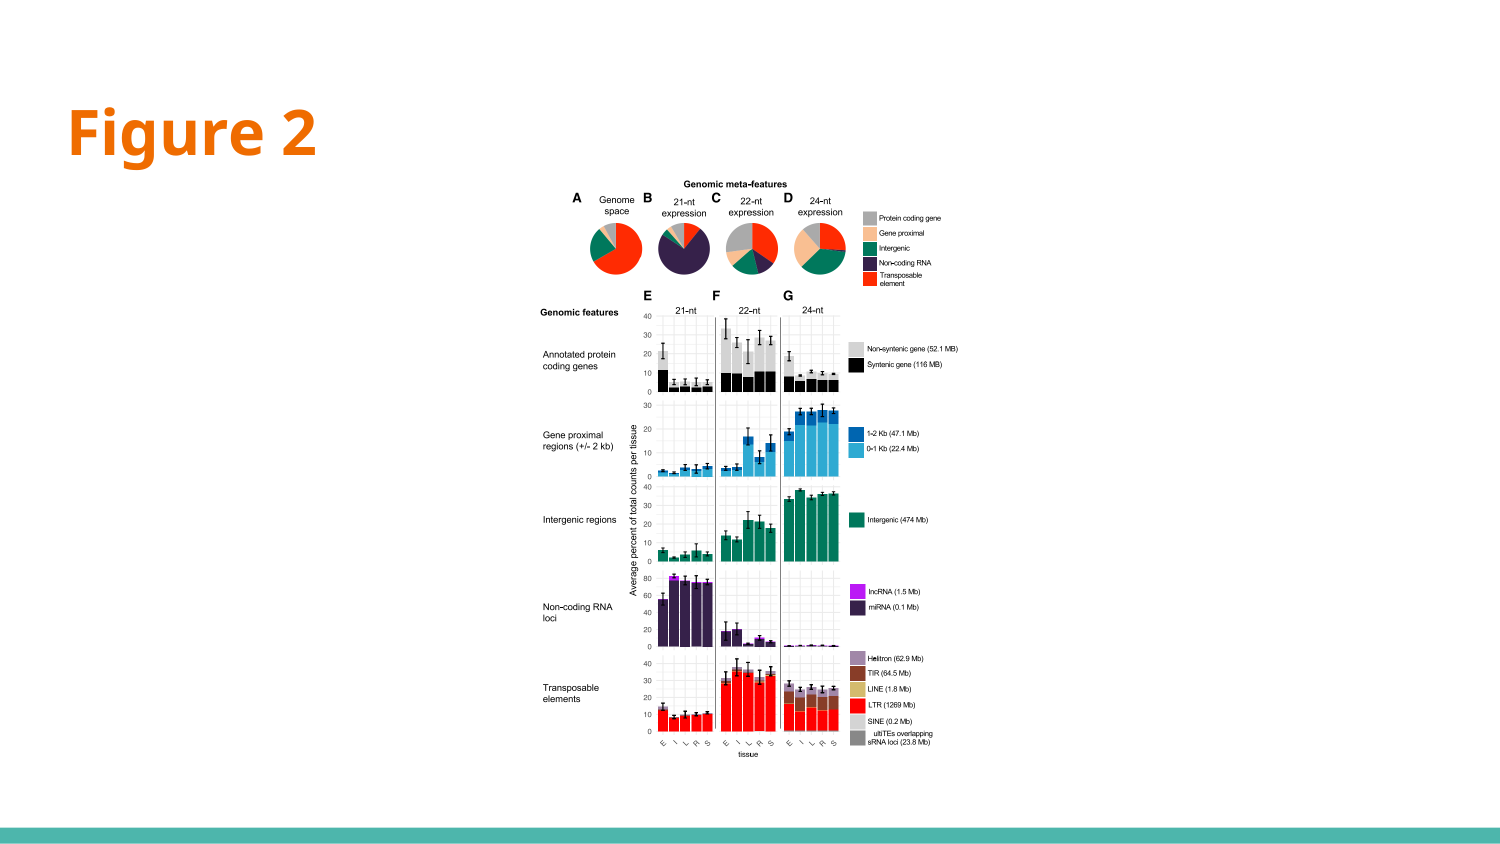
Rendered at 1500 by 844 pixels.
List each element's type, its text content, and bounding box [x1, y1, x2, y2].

picture [531, 157, 969, 771]
title Figure 2 [51, 72, 1449, 189]
